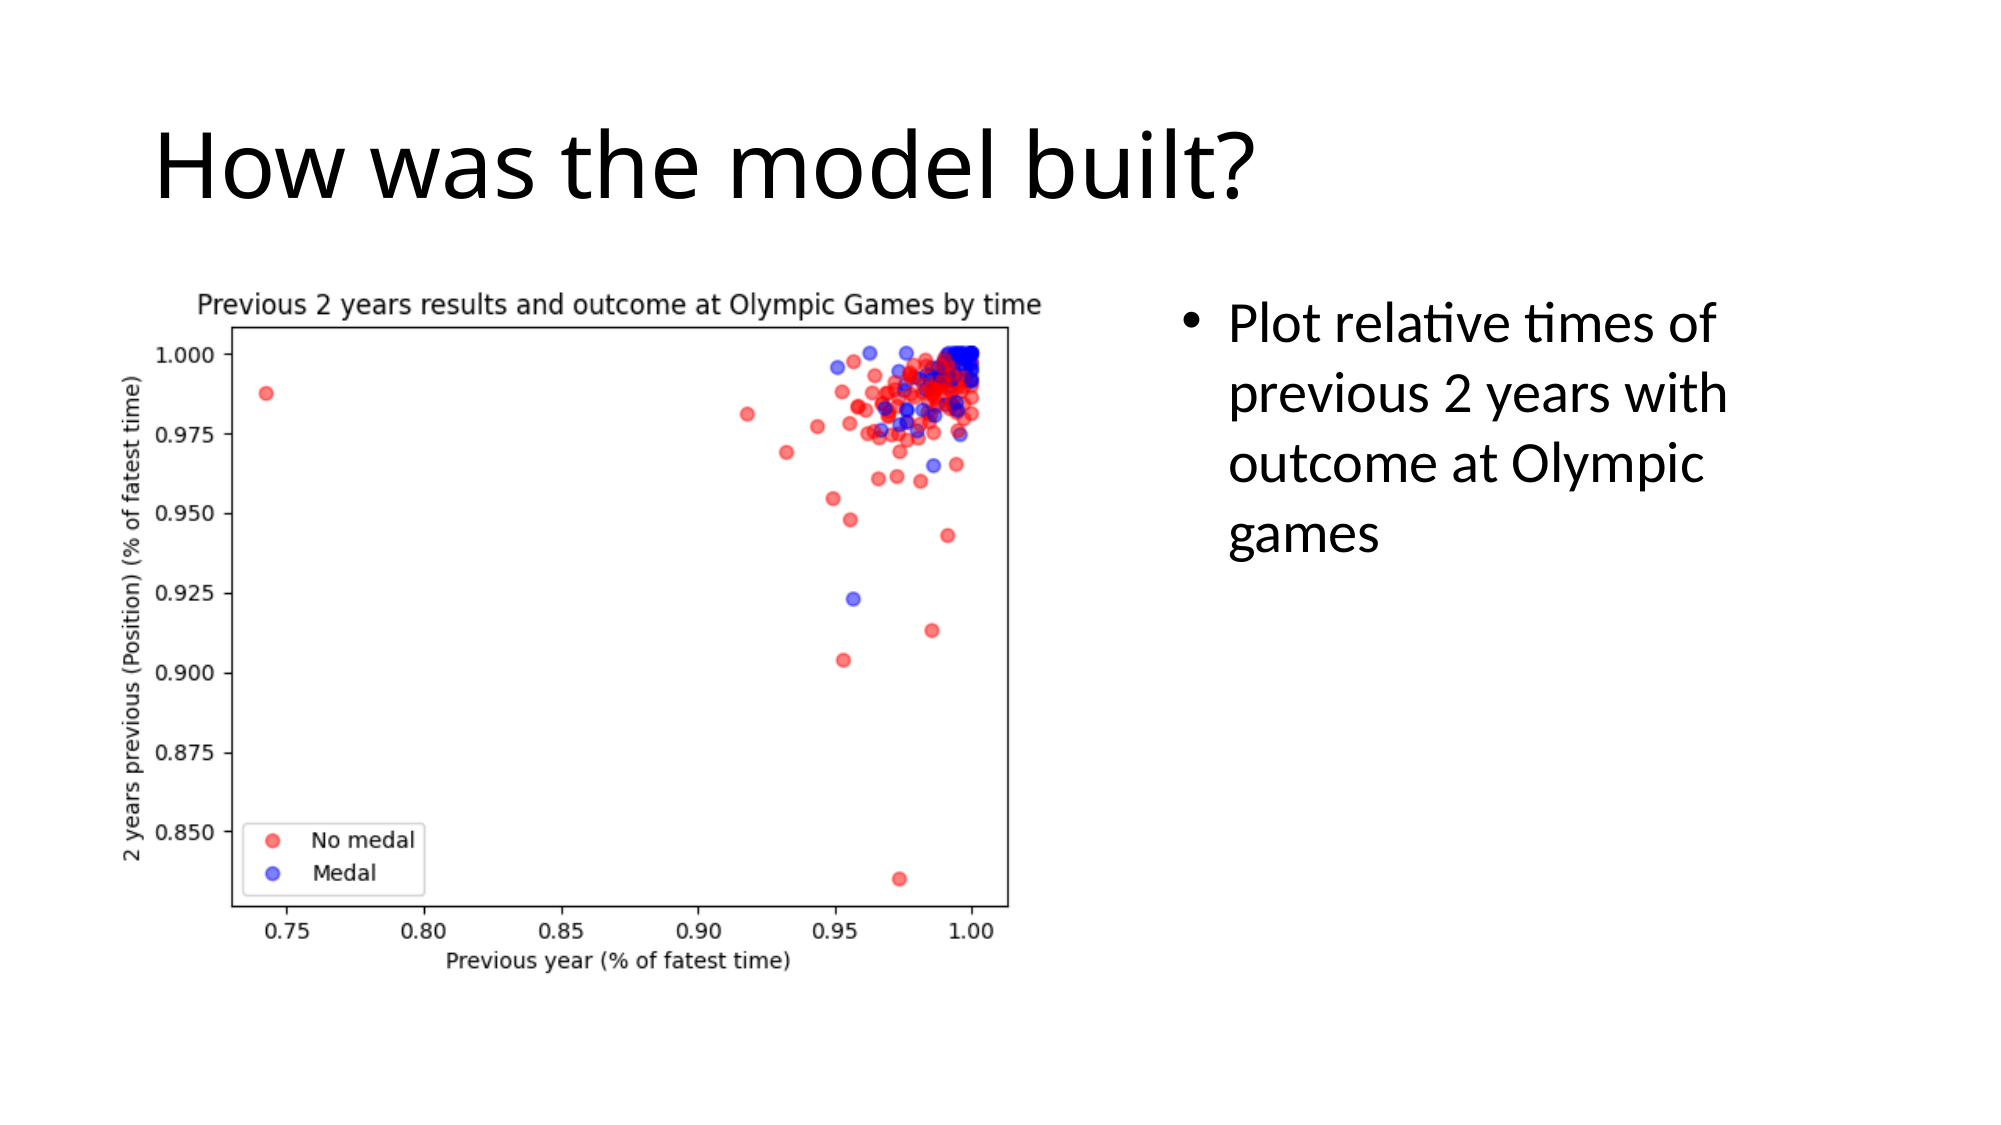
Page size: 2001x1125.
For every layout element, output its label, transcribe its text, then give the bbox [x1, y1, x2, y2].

text_box Plot relative times of previous 2 years with outcome at Olympic games [1166, 277, 1784, 572]
picture [108, 277, 1056, 989]
title How was the model built? [137, 59, 1863, 278]
